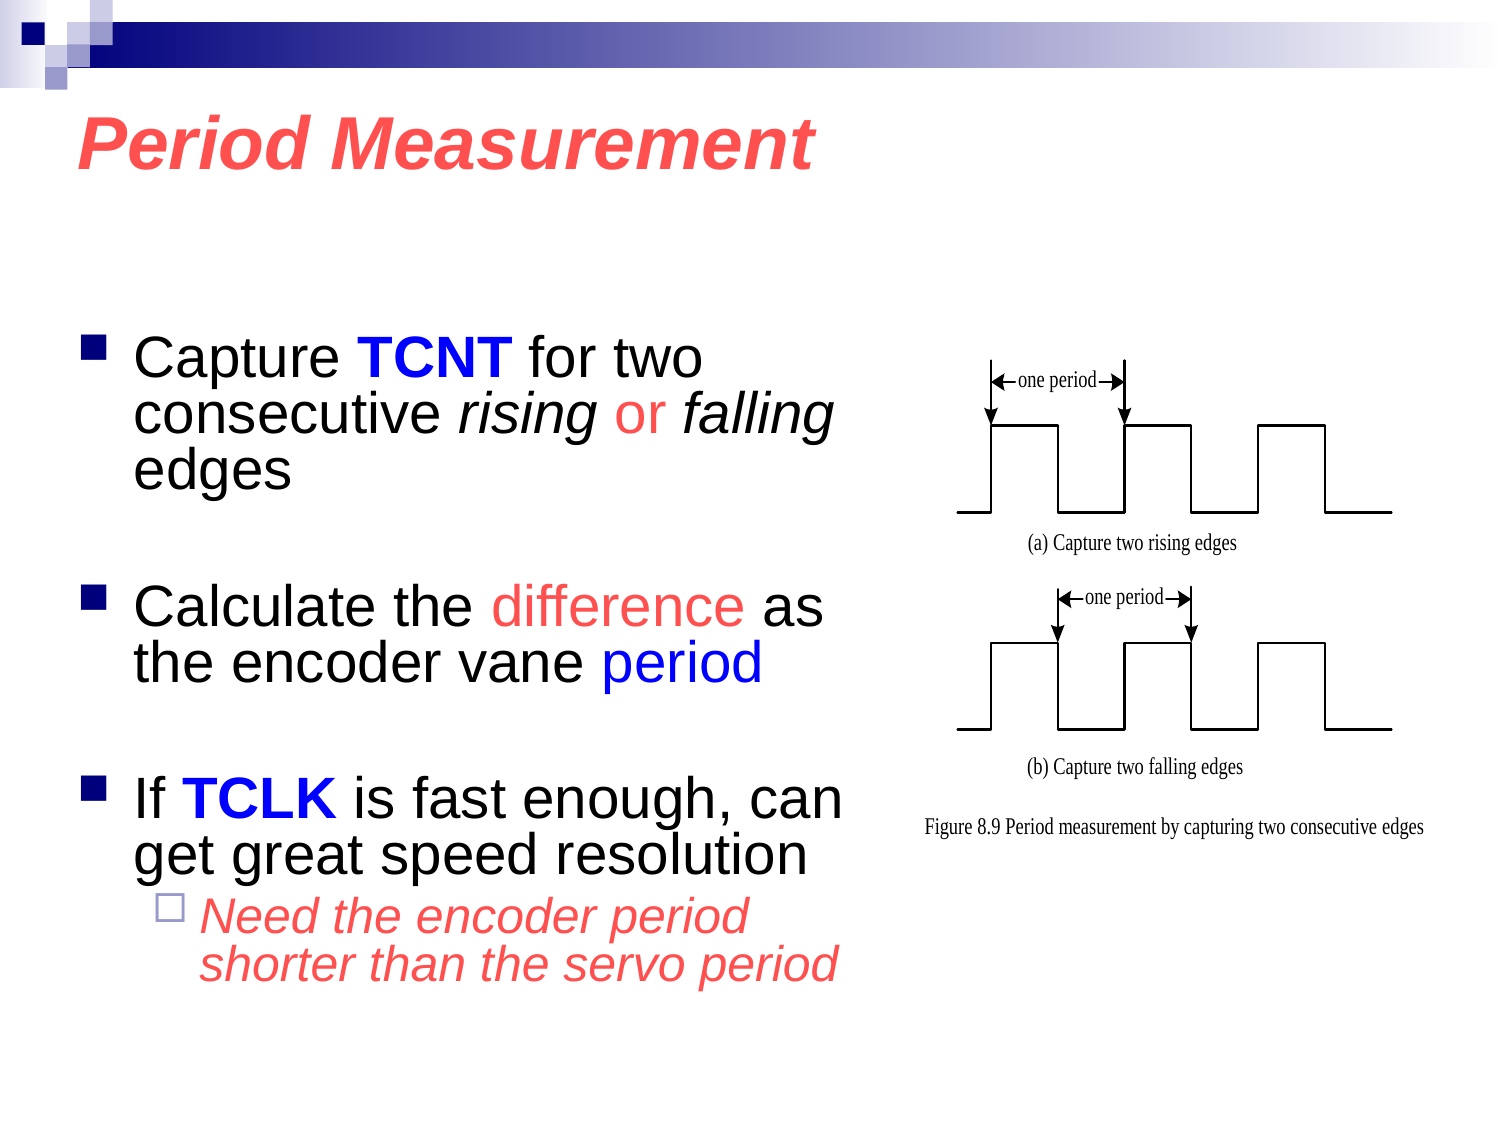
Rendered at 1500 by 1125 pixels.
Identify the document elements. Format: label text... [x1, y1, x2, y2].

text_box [887, 337, 1463, 852]
list Capture TCNT for two consecutive rising or falling edges Calculate the difference as the encoder vane period If TCLK is fast enough, can get great speed resolution Need the encoder period shorter than the servo period [62, 324, 901, 1051]
text_box Period Measurement [62, 87, 1413, 253]
